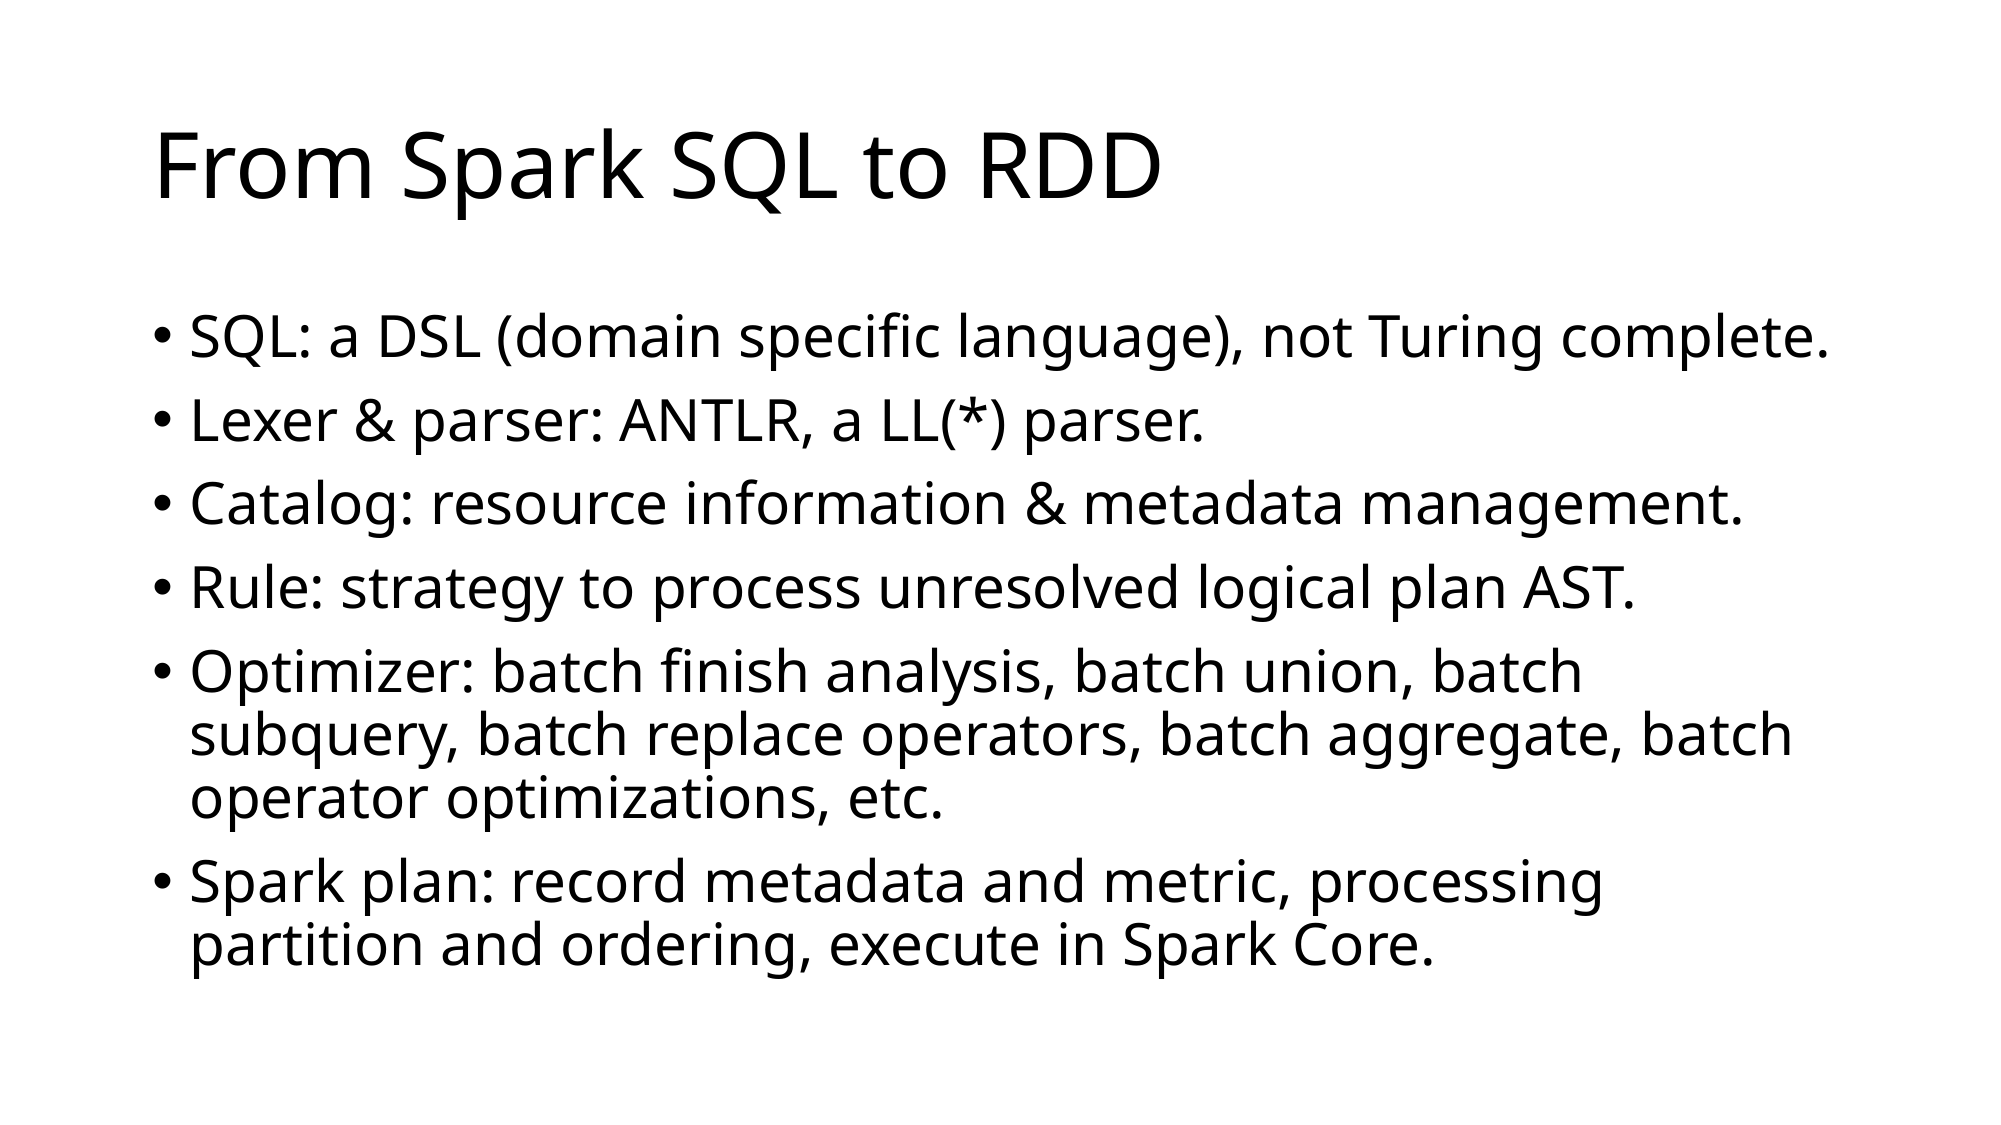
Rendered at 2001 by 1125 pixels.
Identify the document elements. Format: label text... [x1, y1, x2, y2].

title From Spark SQL to RDD [137, 59, 1863, 278]
list SQL: a DSL (domain specific language), not Turing complete. Lexer & parser: ANTLR, a LL(*) parser. Catalog: resource information & metadata management. Rule: strategy to process unresolved logical plan AST. Optimizer: batch finish analysis, batch union, batch subquery, batch replace operators, batch aggregate, batch operator optimizations, etc. Spark plan: record metadata and metric, processing partition and ordering, execute in Spark Core. [137, 299, 1863, 1014]
